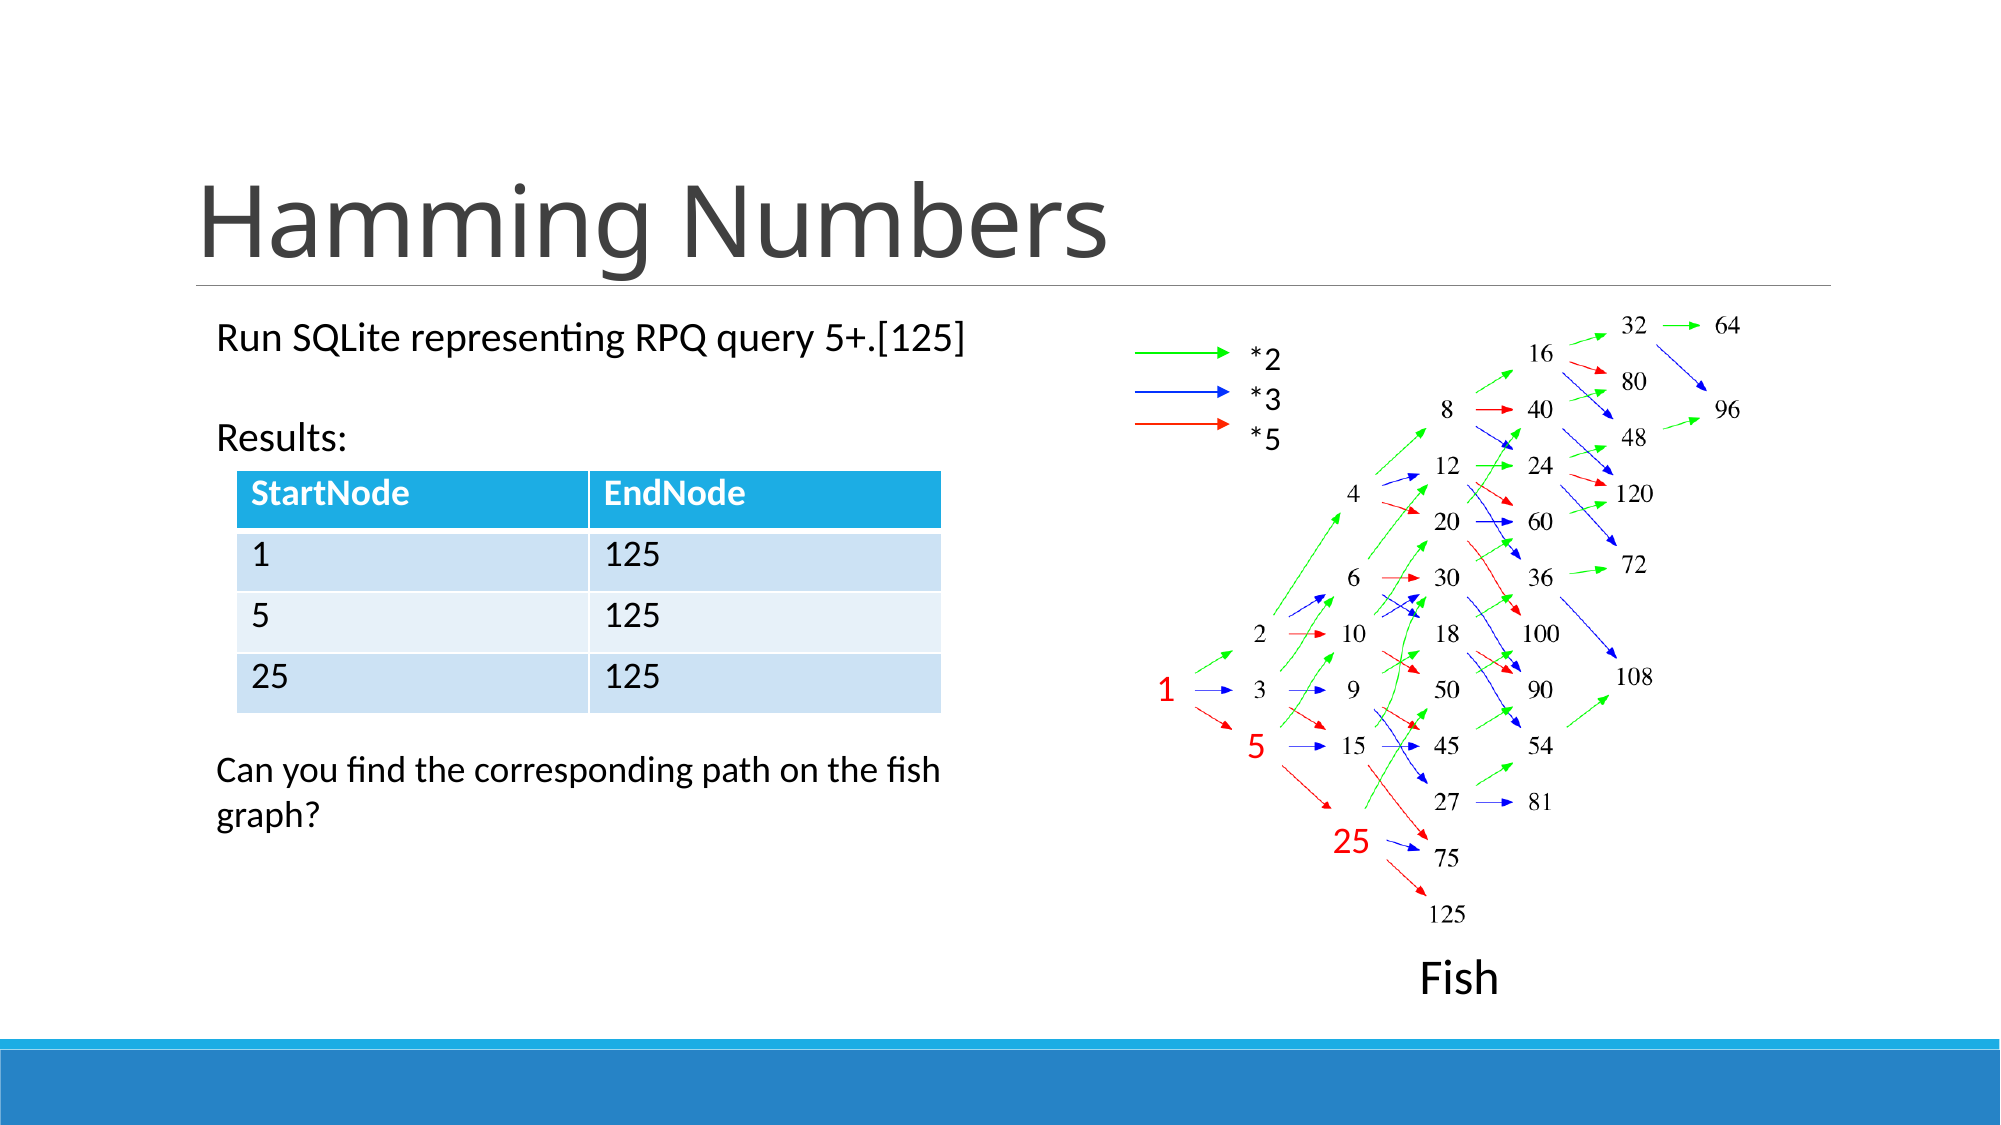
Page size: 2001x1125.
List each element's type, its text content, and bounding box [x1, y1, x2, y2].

table_header EndNode [590, 471, 941, 528]
table_cell 125 [590, 654, 941, 713]
text_box Can you find the corresponding path on the fish graph? [201, 737, 969, 843]
text_box Fish [1134, 936, 1785, 1012]
table_cell 125 [590, 593, 941, 652]
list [1134, 302, 1760, 938]
table_header StartNode [237, 471, 588, 528]
title Hamming Numbers [180, 47, 1830, 285]
text_box Run SQLite representing RPQ query 5+.[125] Results: [201, 302, 1133, 518]
table_cell 5 [237, 593, 588, 652]
table_cell 125 [590, 534, 941, 591]
table_cell 25 [237, 654, 588, 713]
table_cell 1 [237, 534, 588, 591]
